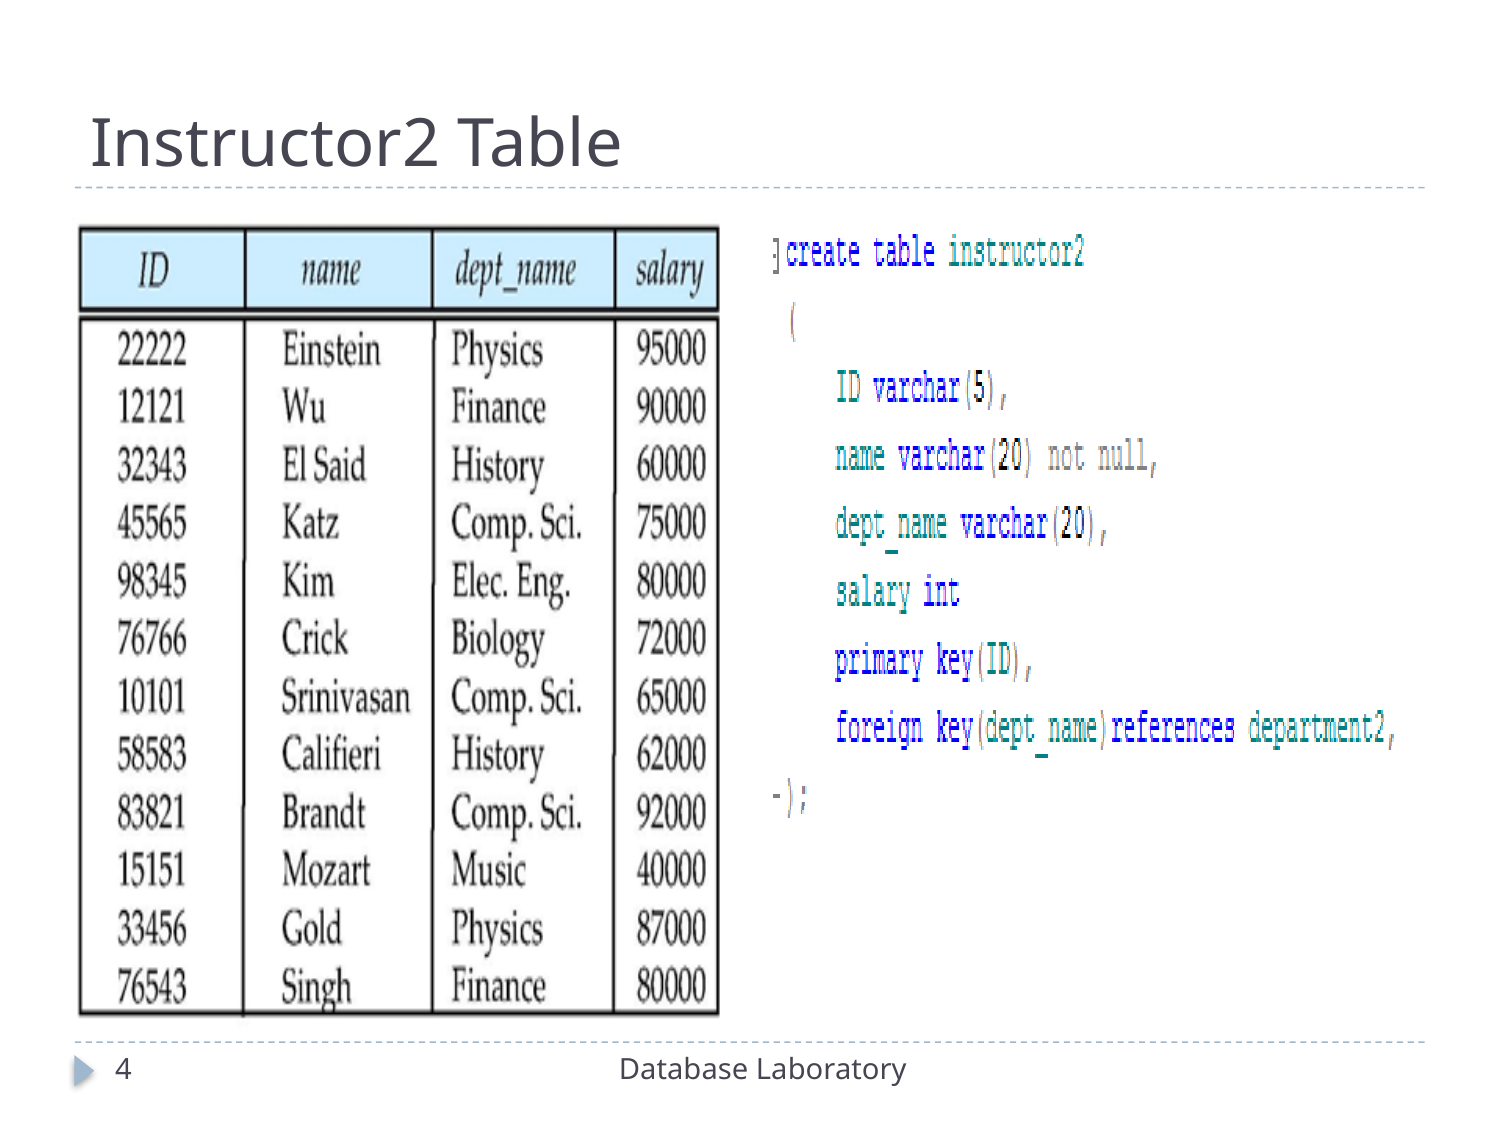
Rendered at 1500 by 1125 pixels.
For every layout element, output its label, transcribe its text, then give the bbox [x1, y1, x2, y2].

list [64, 206, 734, 1036]
footer Database Laboratory [475, 1042, 1051, 1103]
title Instructor2 Table [74, 24, 1426, 188]
slide_number 4 [100, 1048, 426, 1103]
picture [773, 210, 1410, 847]
